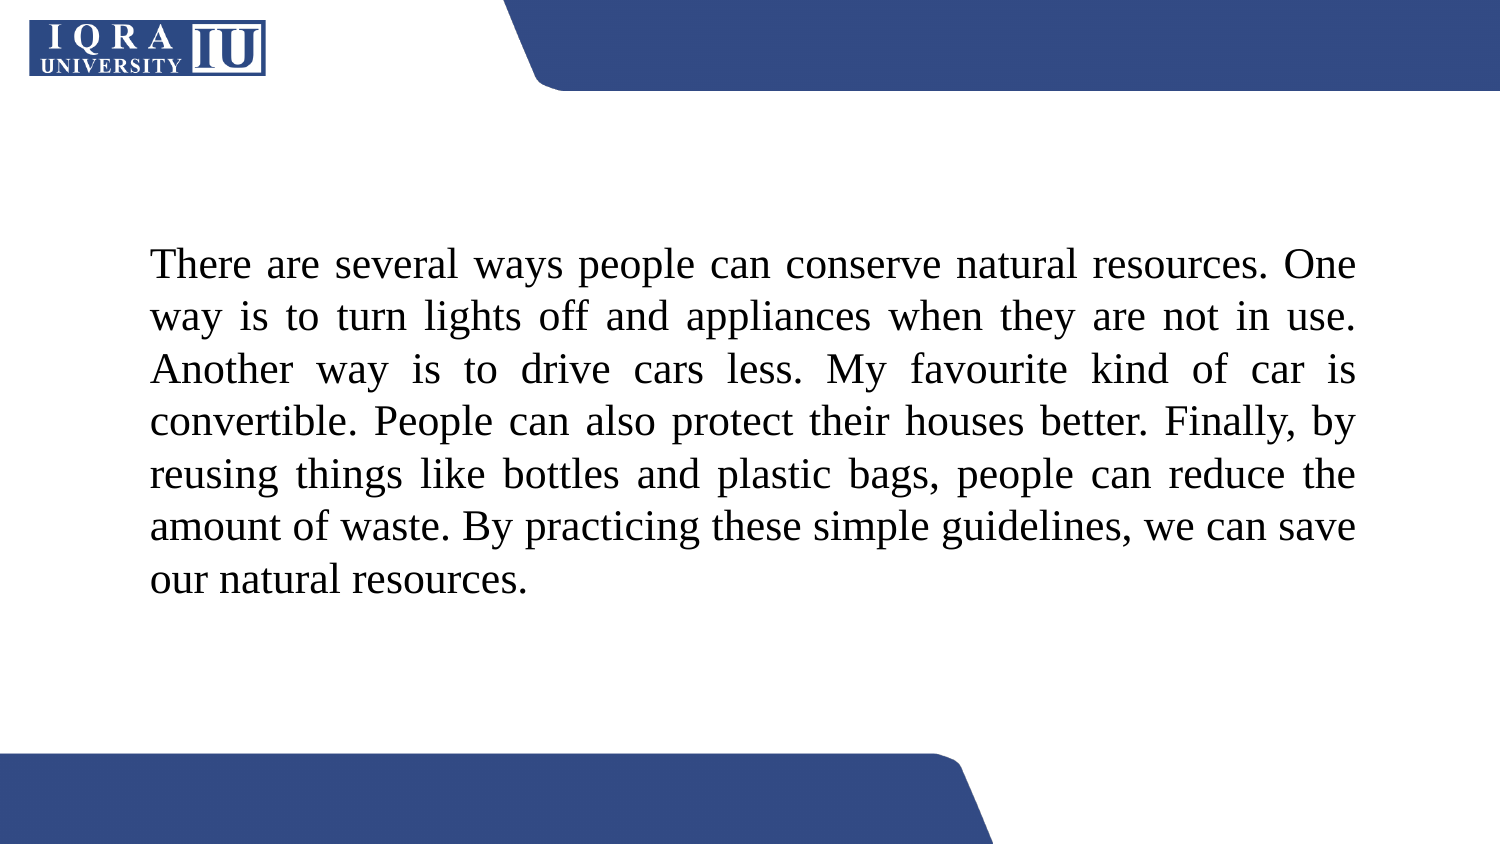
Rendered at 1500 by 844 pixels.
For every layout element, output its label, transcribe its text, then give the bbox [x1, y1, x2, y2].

picture [503, 0, 1500, 91]
picture [29, 20, 266, 76]
picture [0, 754, 992, 844]
list There are several ways people can conserve natural resources. One way is to turn lights off and appliances when they are not in use. Another way is to drive cars less. My favourite kind of car is convertible. People can also protect their houses better. Finally, by reusing things like bottles and plastic bags, people can reduce the amount of waste. By practicing these simple guidelines, we can save our natural resources. [135, 227, 1373, 723]
